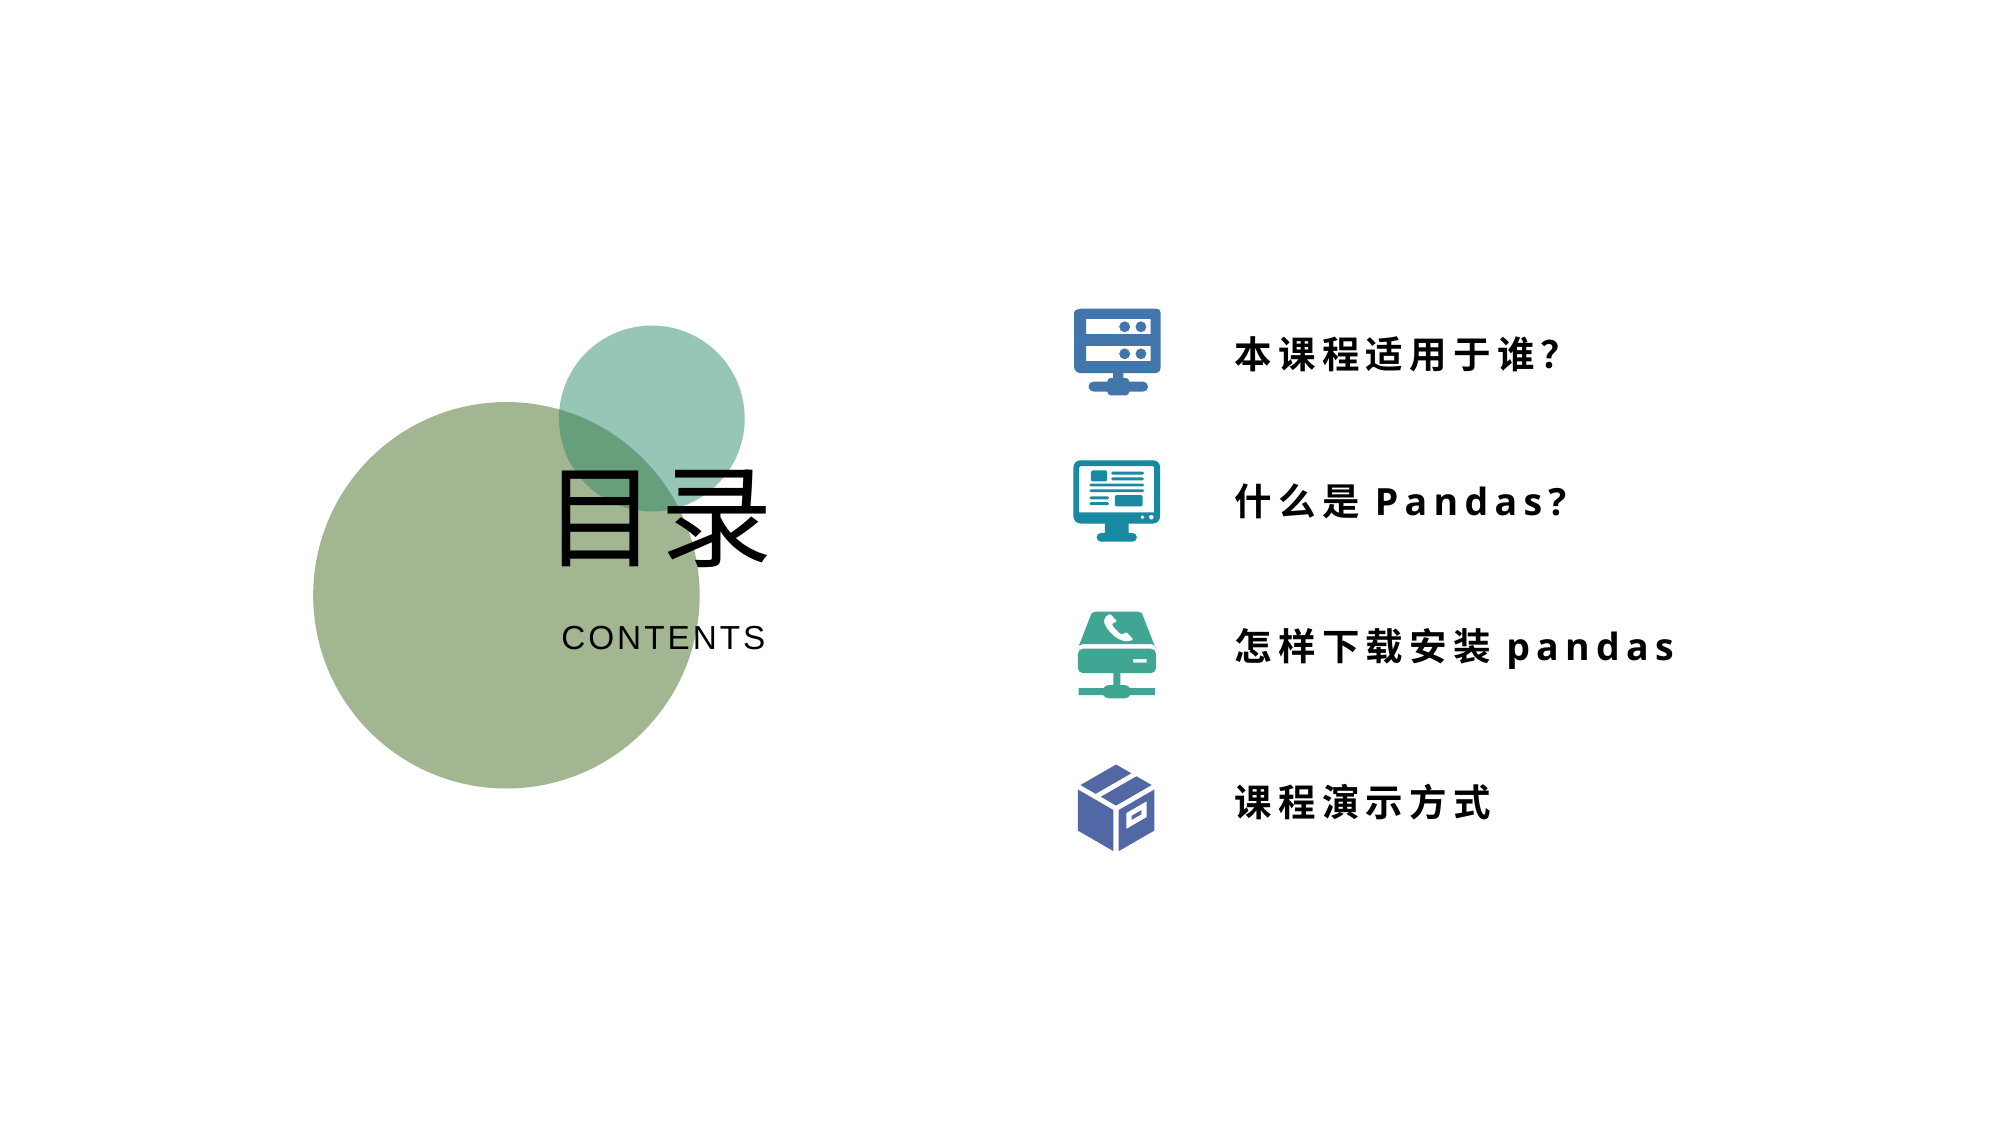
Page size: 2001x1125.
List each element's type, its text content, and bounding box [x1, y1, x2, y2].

text_box [1077, 789, 1114, 852]
text_box 目录 [502, 438, 816, 589]
text_box [312, 401, 701, 790]
text_box [1100, 776, 1152, 806]
text_box 什么是Pandas? [1220, 455, 1706, 524]
text_box [1118, 789, 1155, 852]
text_box [1074, 308, 1161, 396]
text_box CONTENTS [501, 608, 826, 664]
text_box [1080, 764, 1132, 794]
text_box 本课程适用于谁？ [1220, 308, 1706, 377]
text_box [1078, 611, 1157, 650]
text_box 课程演示方式 [1220, 756, 1706, 825]
text_box [1073, 460, 1161, 542]
text_box [1077, 648, 1157, 699]
text_box 怎样下载安装pandas [1220, 600, 1706, 669]
text_box [557, 324, 746, 438]
